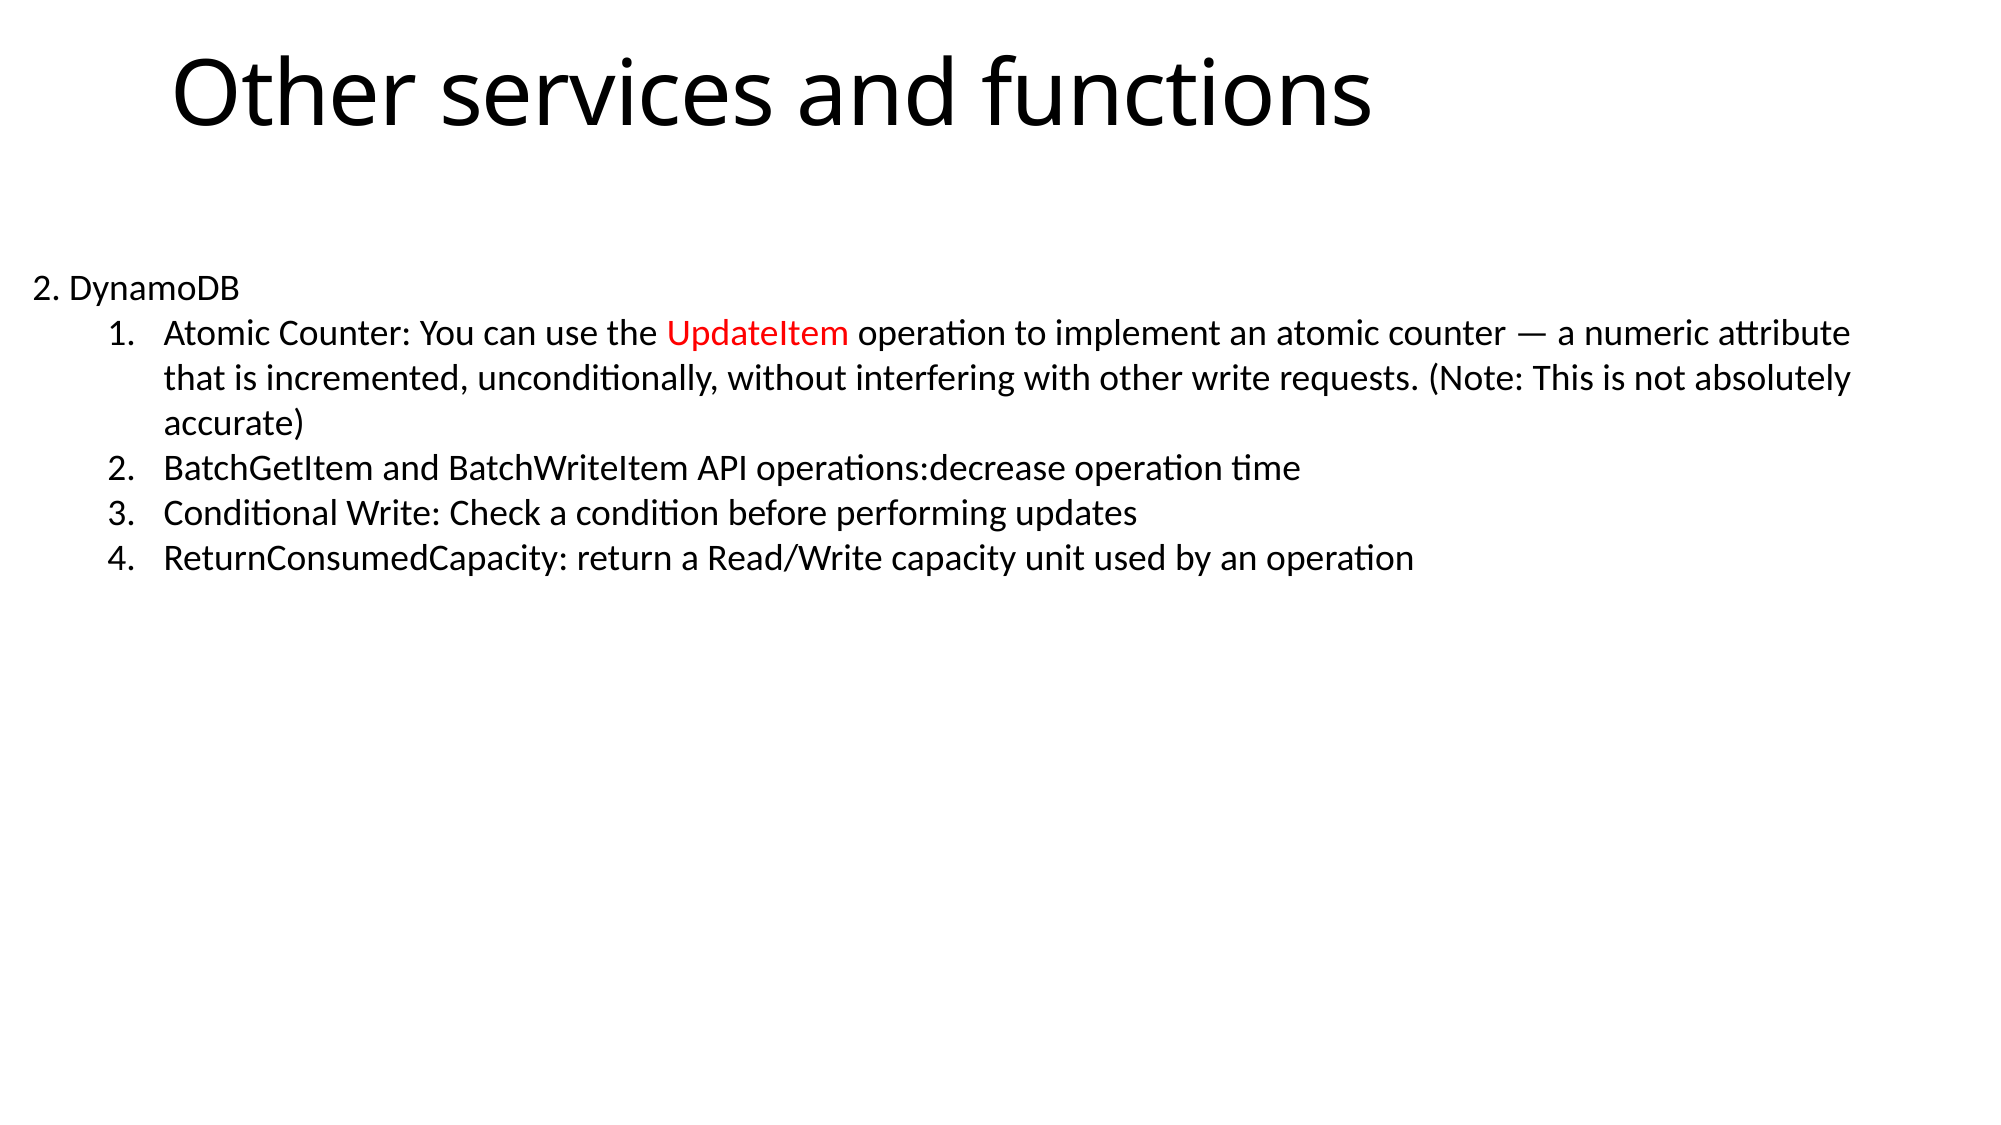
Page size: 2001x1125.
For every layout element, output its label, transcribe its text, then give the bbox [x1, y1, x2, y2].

text_box 2. DynamoDB Atomic Counter: You can use the UpdateItem operation to implement an atomic counter — a numeric attribute that is incremented, unconditionally, without interfering with other write requests. (Note: This is not absolutely accurate) BatchGetItem and BatchWriteItem API operations:decrease operation time Conditional Write: Check a condition before performing updates ReturnConsumedCapacity: return a Read/Write capacity unit used by an operation [17, 255, 1879, 631]
title Other services and functions [168, 13, 1818, 202]
